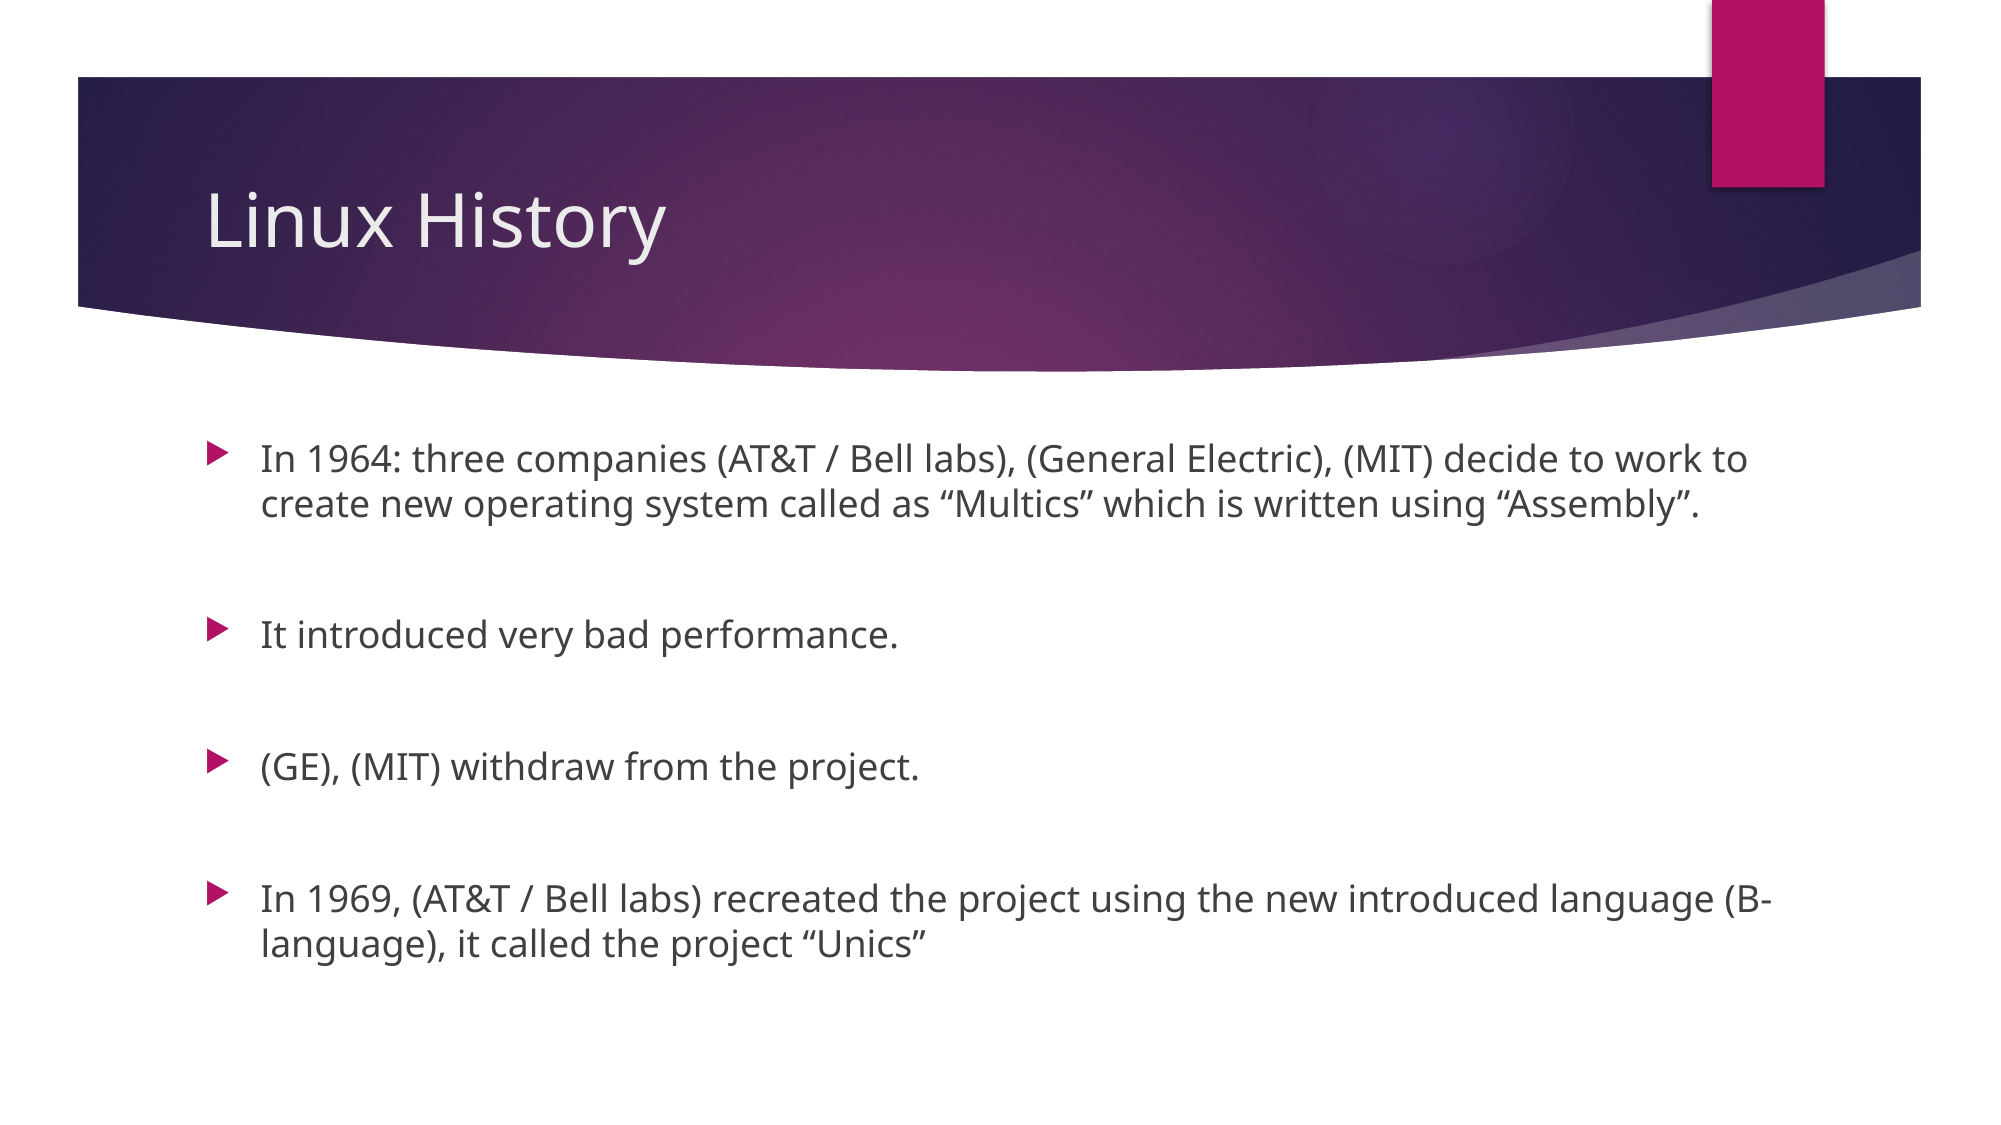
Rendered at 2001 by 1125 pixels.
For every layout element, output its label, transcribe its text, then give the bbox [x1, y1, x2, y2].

list In 1964: three companies (AT&T / Bell labs), (General Electric), (MIT) decide to work to create new operating system called as “Multics” which is written using “Assembly”. It introduced very bad performance. (GE), (MIT) withdraw from the project. In 1969, (AT&T / Bell labs) recreated the project using the new introduced language (B-language), it called the project “Unics” [189, 427, 1830, 1025]
title Linux History [189, 159, 1627, 276]
